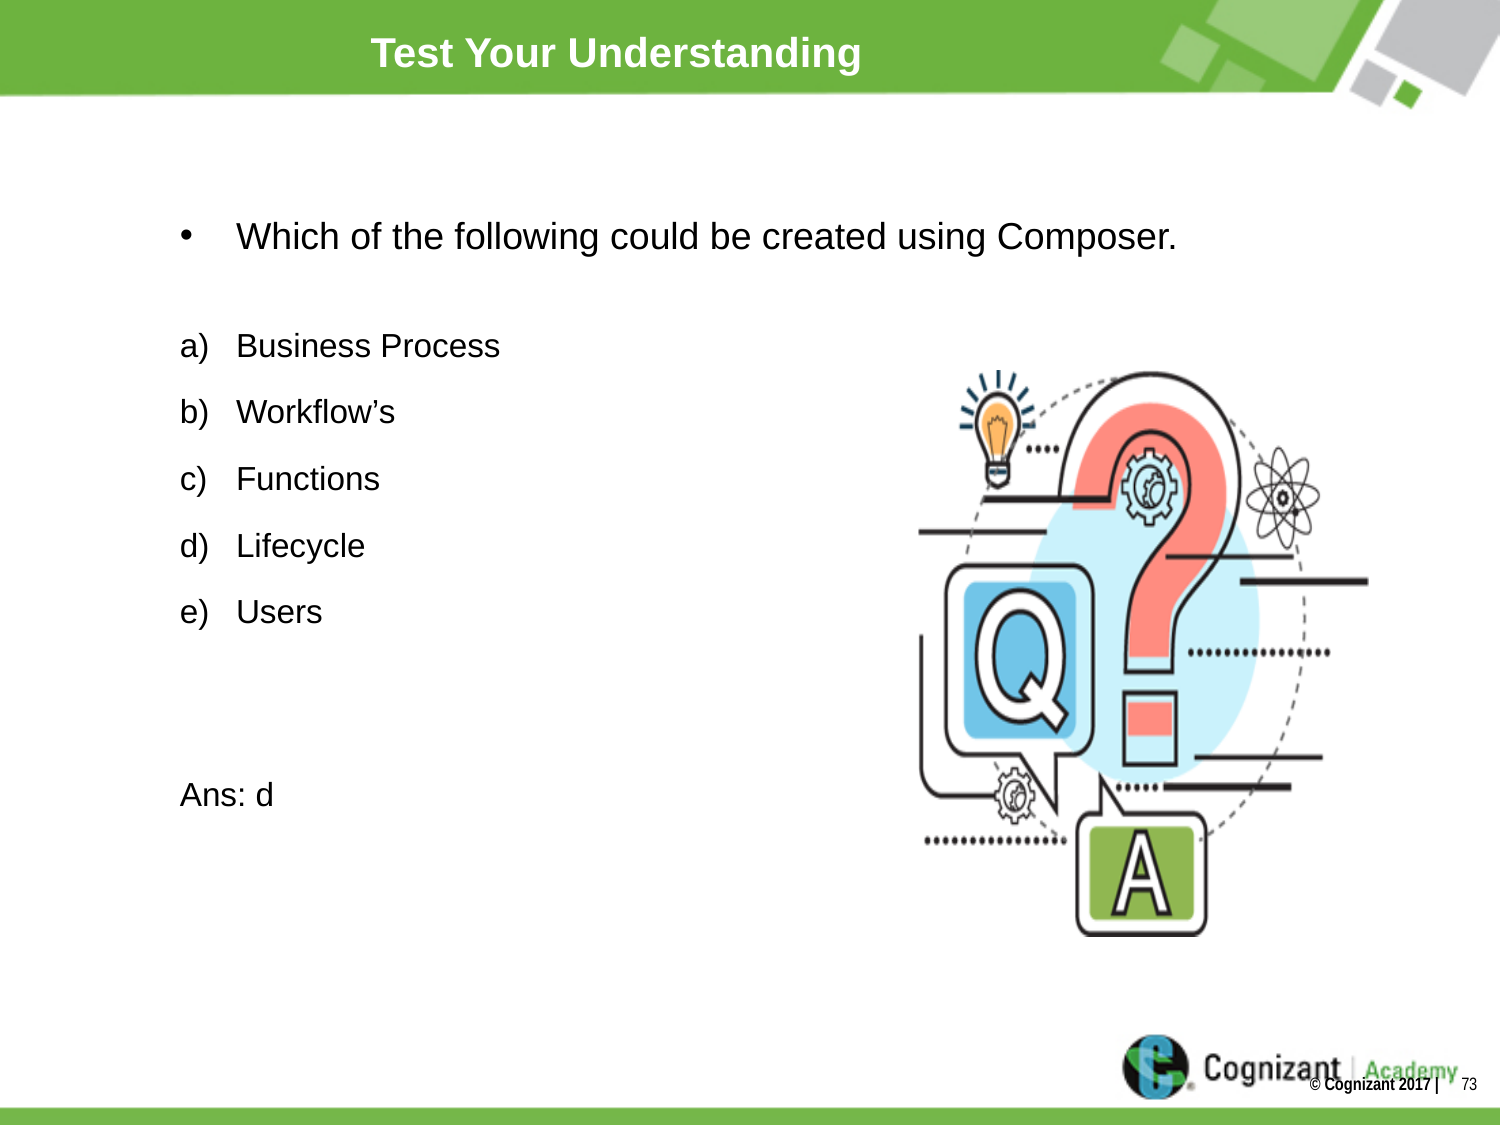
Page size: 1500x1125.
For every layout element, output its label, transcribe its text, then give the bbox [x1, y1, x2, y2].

list Which of the following could be created using Composer. Business Process Workflow’s Functions Lifecycle Users Ans: d [164, 203, 1273, 917]
picture [0, 0, 1500, 1125]
title Test Your Understanding [355, 0, 1398, 103]
